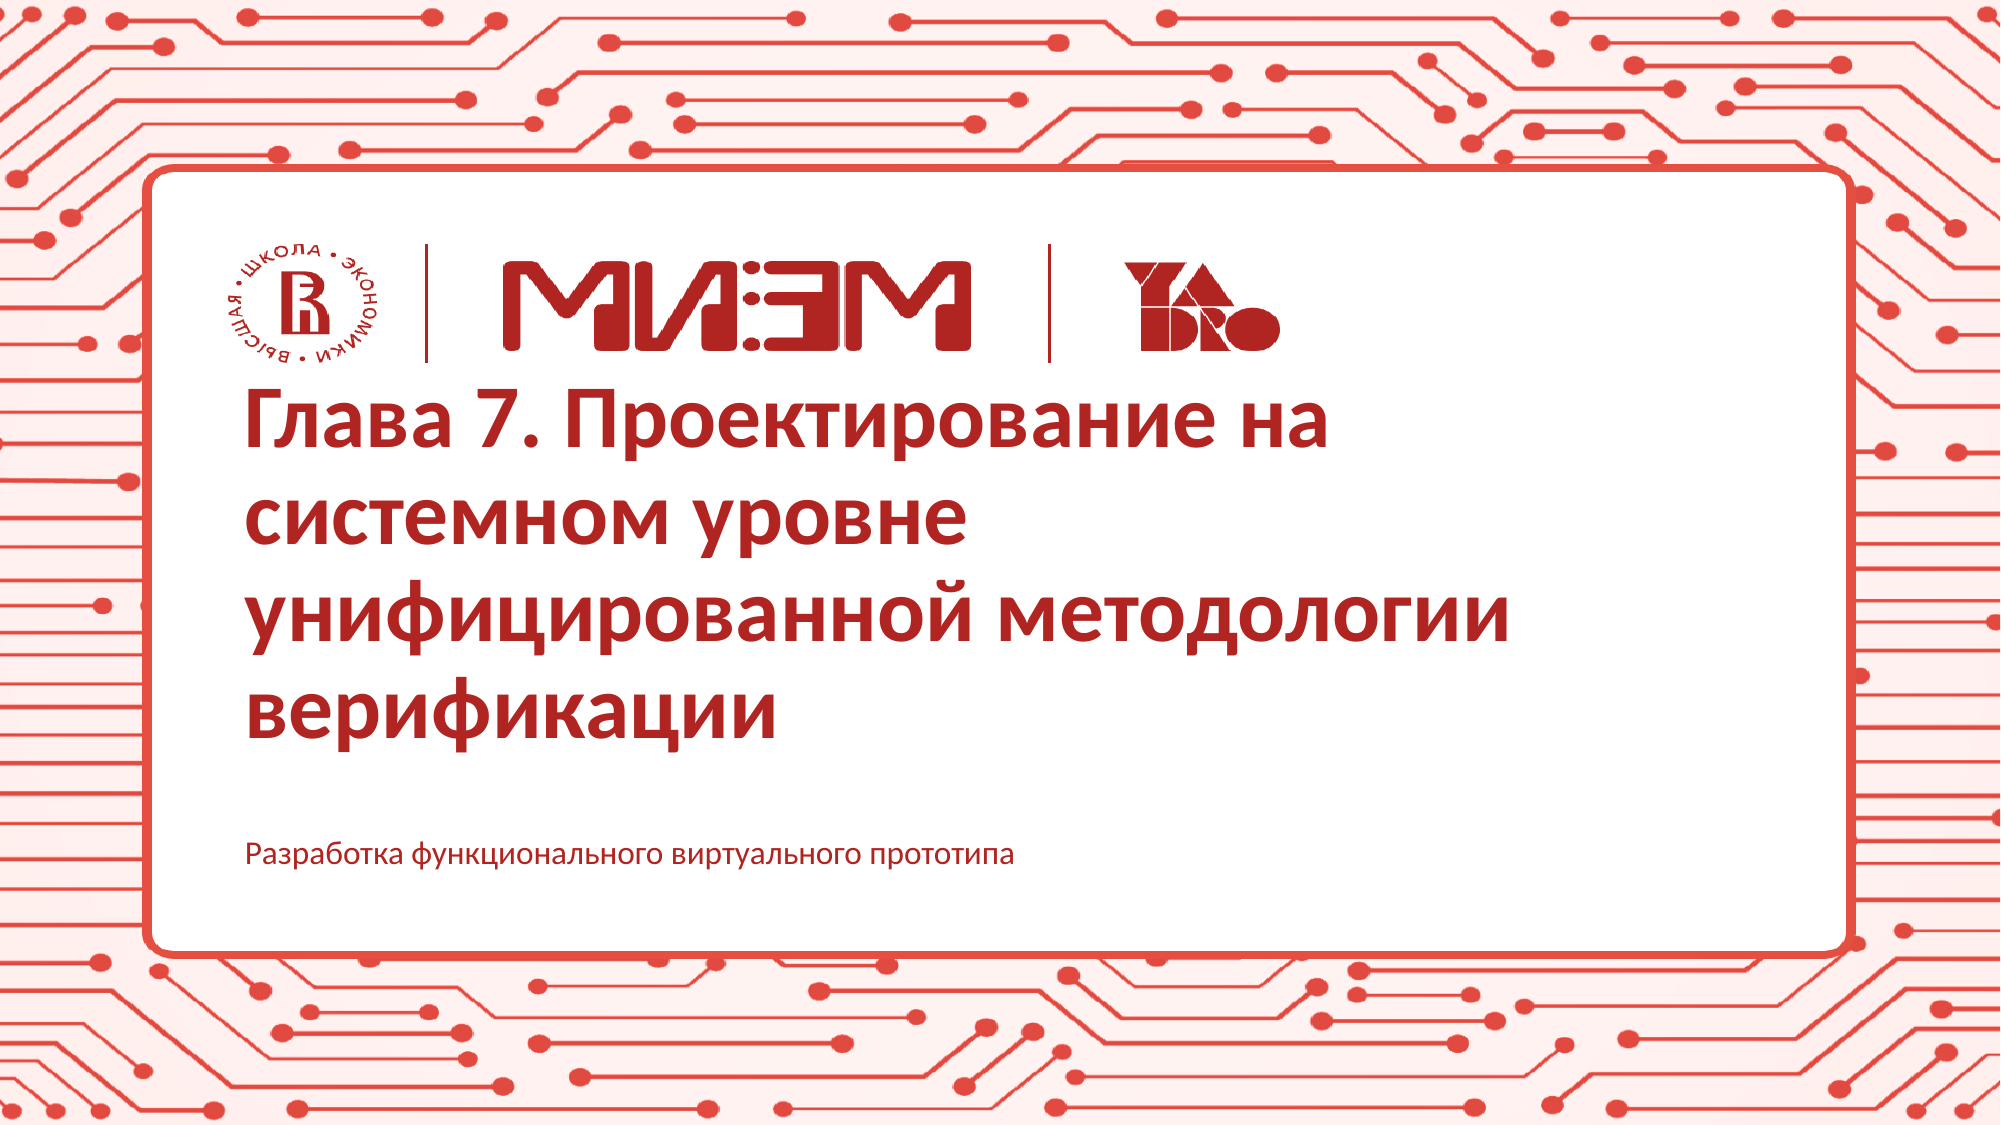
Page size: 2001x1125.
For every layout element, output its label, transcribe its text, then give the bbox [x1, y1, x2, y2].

title Глава 7. Проектирование на системном уровне унифицированной методологии верификации [229, 385, 1667, 765]
picture [0, 0, 2001, 1125]
text_box Разработка функционального виртуального прототипа [229, 821, 1184, 887]
